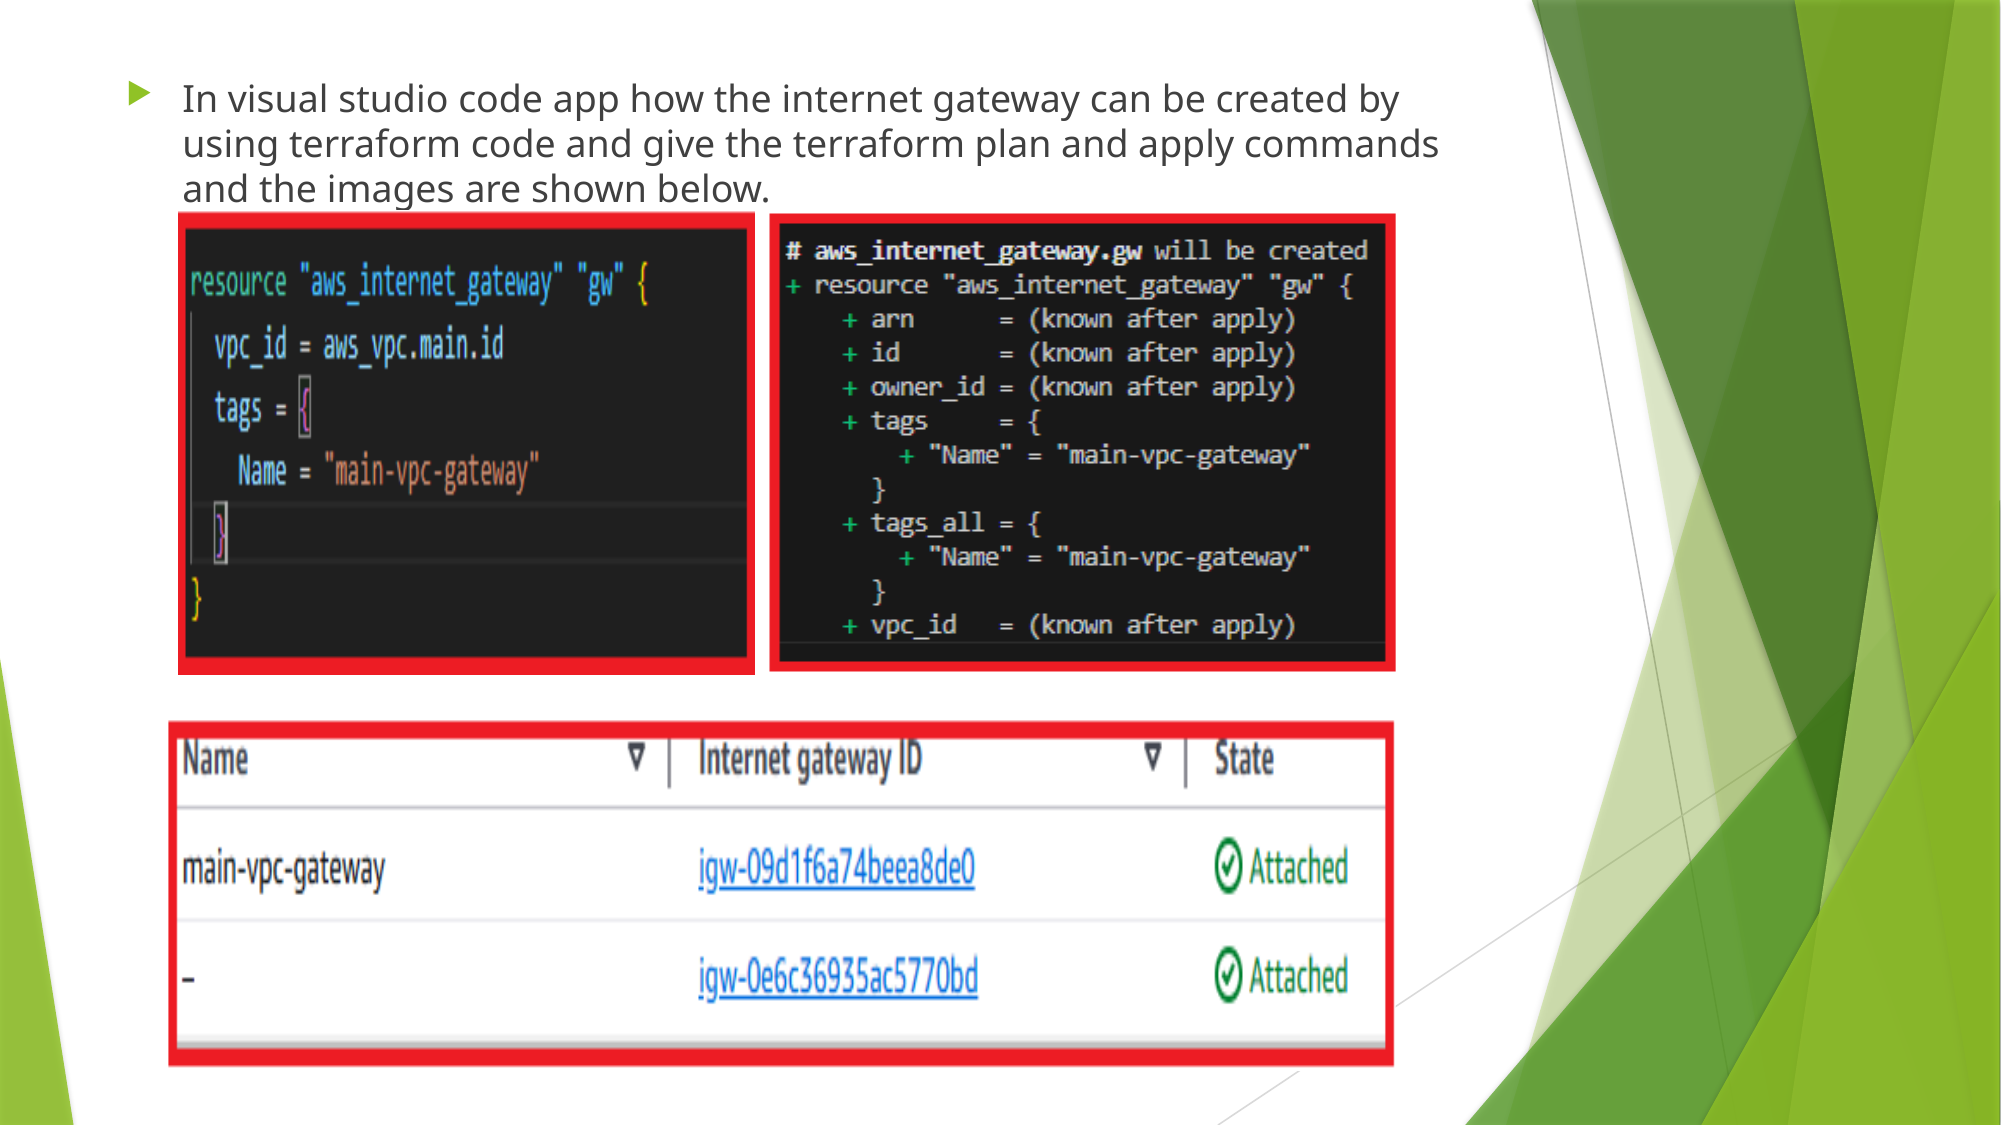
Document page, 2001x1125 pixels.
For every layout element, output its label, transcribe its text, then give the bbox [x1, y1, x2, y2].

picture [167, 718, 1397, 1071]
list In visual studio code app how the internet gateway can be created by using terraform code and give the terraform plan and apply commands and the images are shown below. [111, 67, 1522, 1085]
picture [765, 209, 1397, 677]
picture [177, 209, 756, 677]
